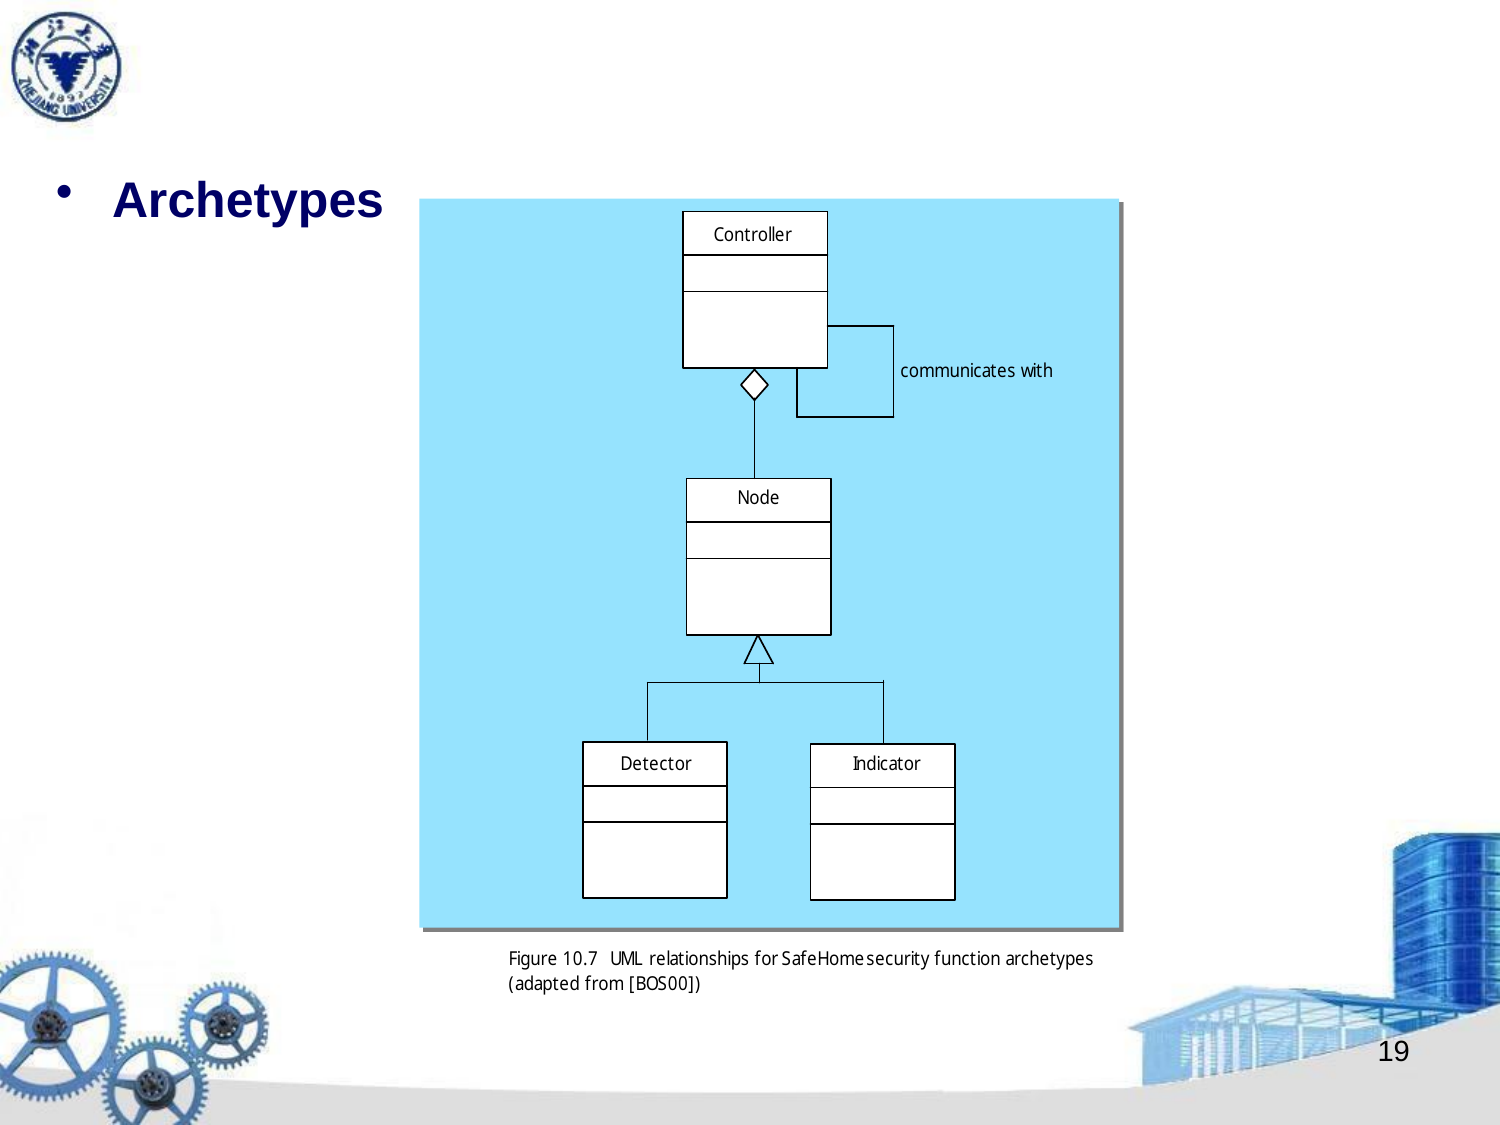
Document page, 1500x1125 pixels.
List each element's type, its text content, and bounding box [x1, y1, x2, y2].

text_box [419, 198, 1120, 928]
text_box Archetypes [41, 160, 1392, 386]
slide_number 19 [1115, 1024, 1426, 1103]
picture [0, 0, 1500, 1125]
